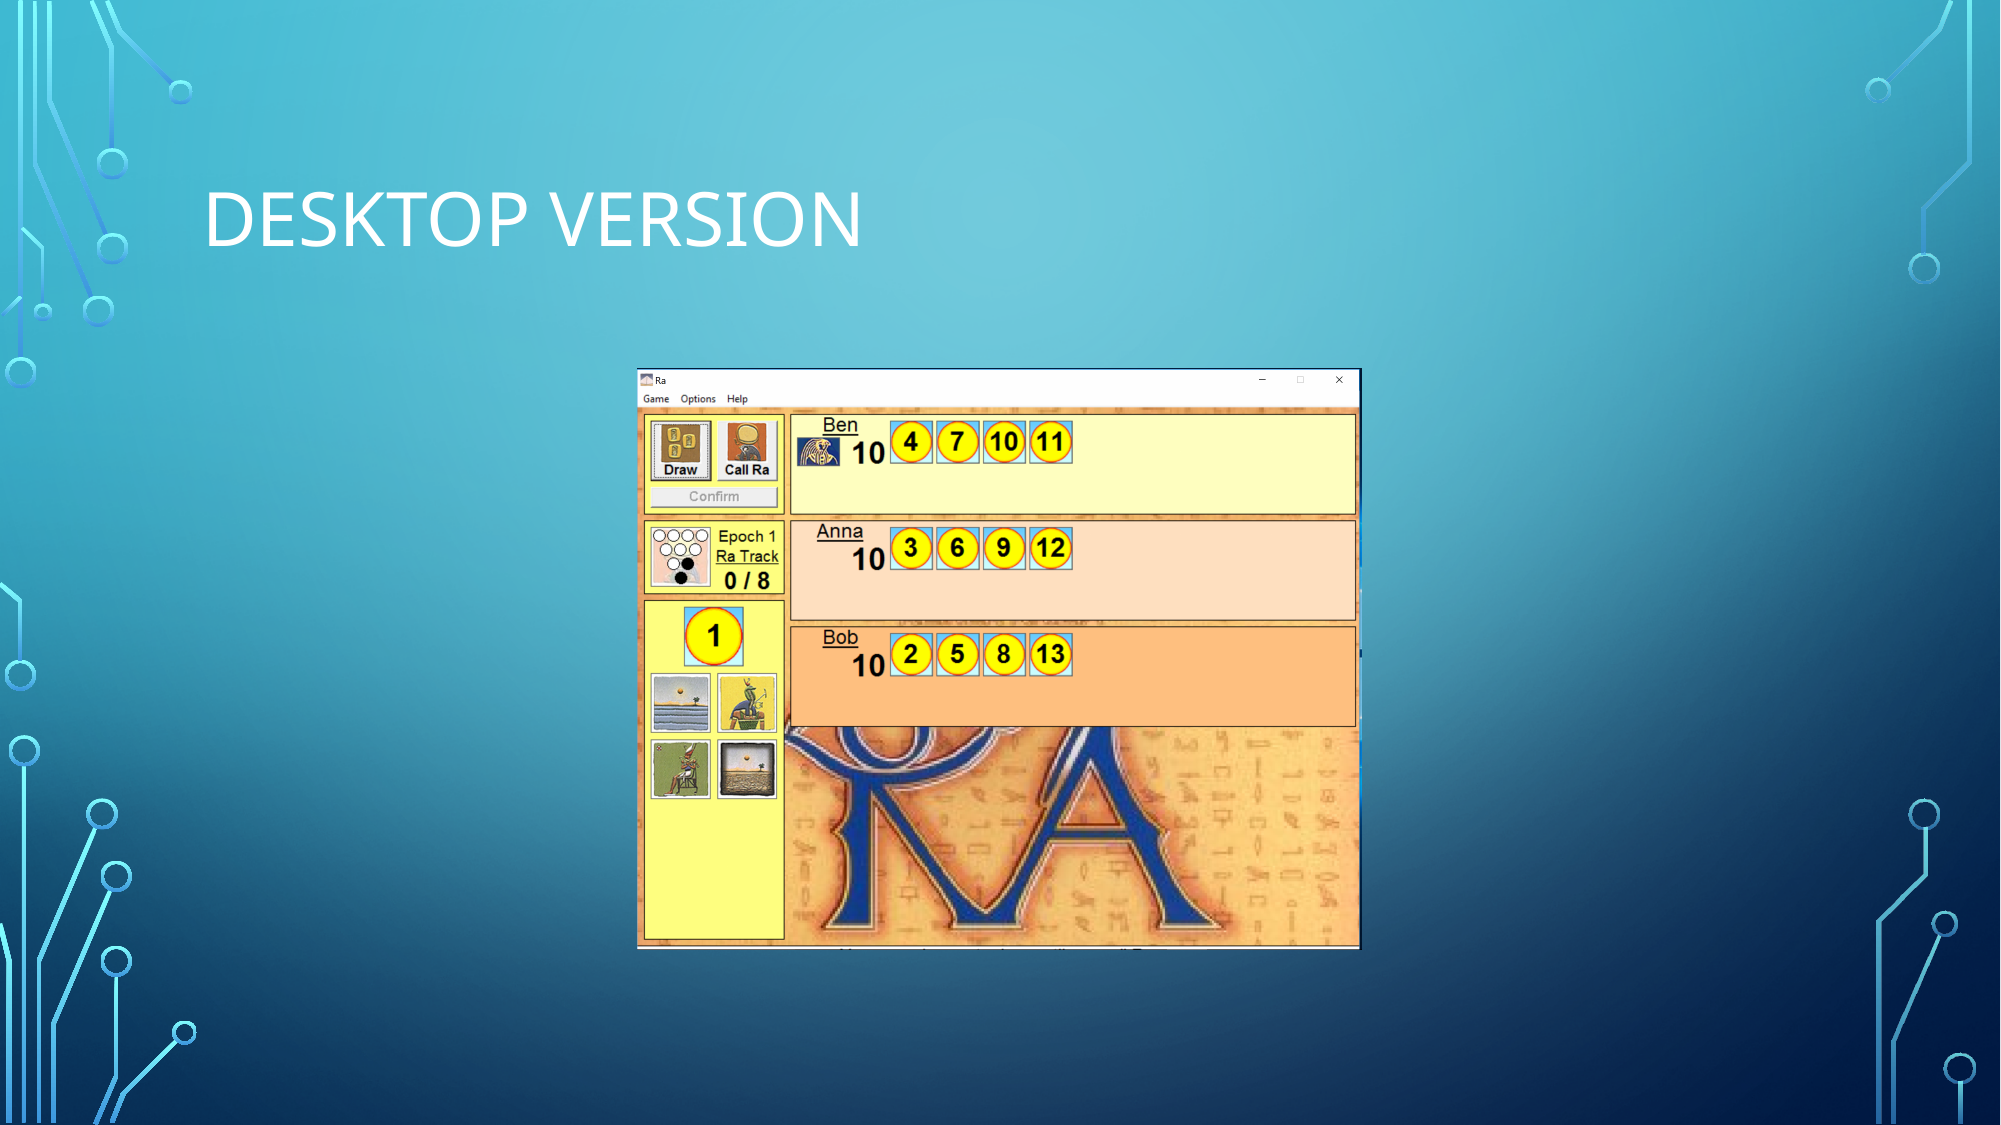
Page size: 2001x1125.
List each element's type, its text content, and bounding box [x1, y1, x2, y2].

title Desktop version [187, 101, 1813, 344]
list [637, 368, 1362, 951]
